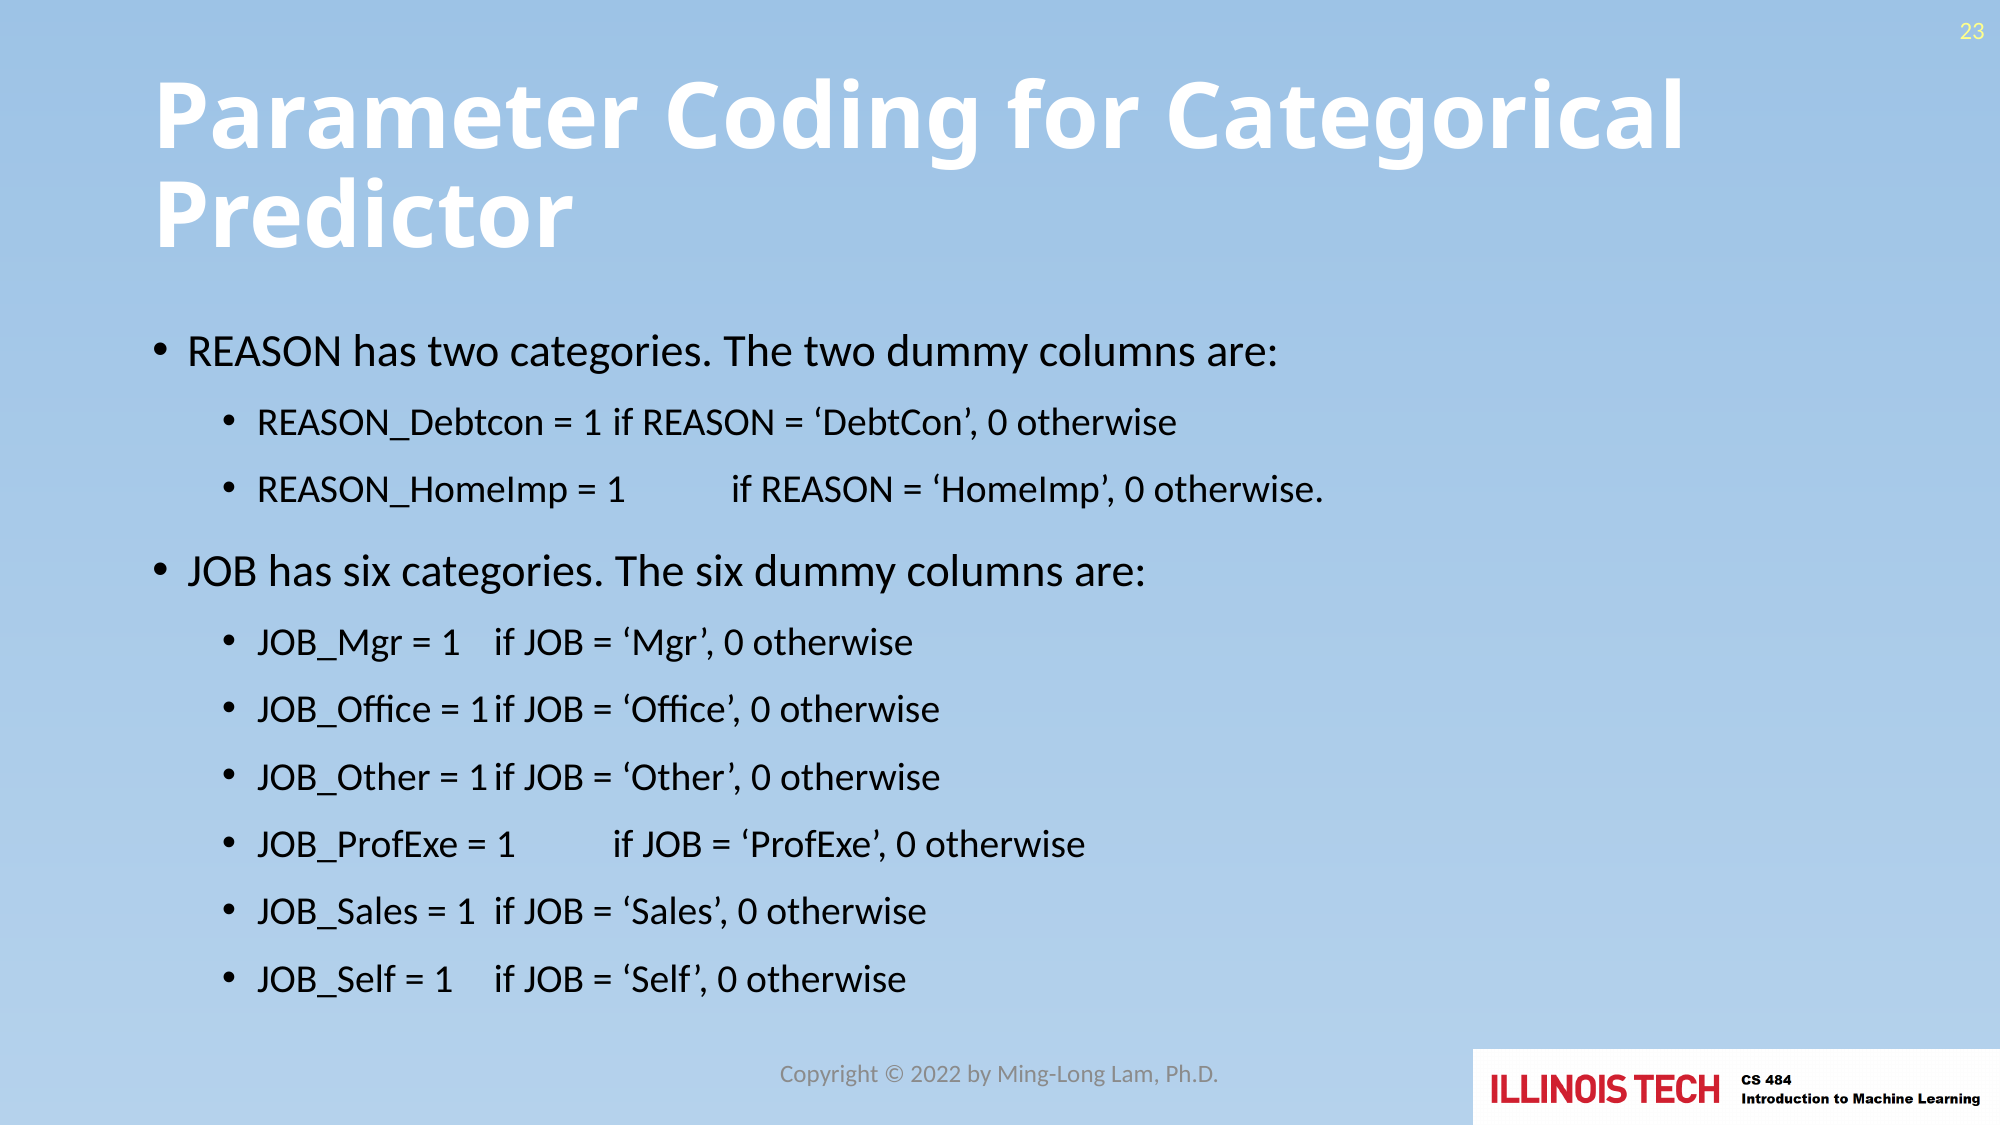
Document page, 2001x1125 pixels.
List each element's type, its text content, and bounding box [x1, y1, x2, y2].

picture [1473, 1049, 2000, 1125]
slide_number 23 [1550, 0, 2000, 60]
footer Copyright © 2022 by Ming-Long Lam, Ph.D. [662, 1042, 1338, 1103]
title Parameter Coding for Categorical Predictor [137, 59, 1863, 278]
list REASON has two categories. The two dummy columns are: REASON_Debtcon = 1 if REASON = ‘DebtCon’, 0 otherwise REASON_HomeImp = 1 if REASON = ‘HomeImp’, 0 otherwise. JOB has six categories. The six dummy columns are: JOB_Mgr = 1 if JOB = ‘Mgr’, 0 otherwise JOB_Office = 1 if JOB = ‘Office’, 0 otherwise JOB_Other = 1 if JOB = ‘Other’, 0 otherwise JOB_ProfExe = 1 if JOB = ‘ProfExe’, 0 otherwise JOB_Sales = 1 if JOB = ‘Sales’, 0 otherwise JOB_Self = 1 if JOB = ‘Self’, 0 otherwise [137, 299, 1863, 1014]
